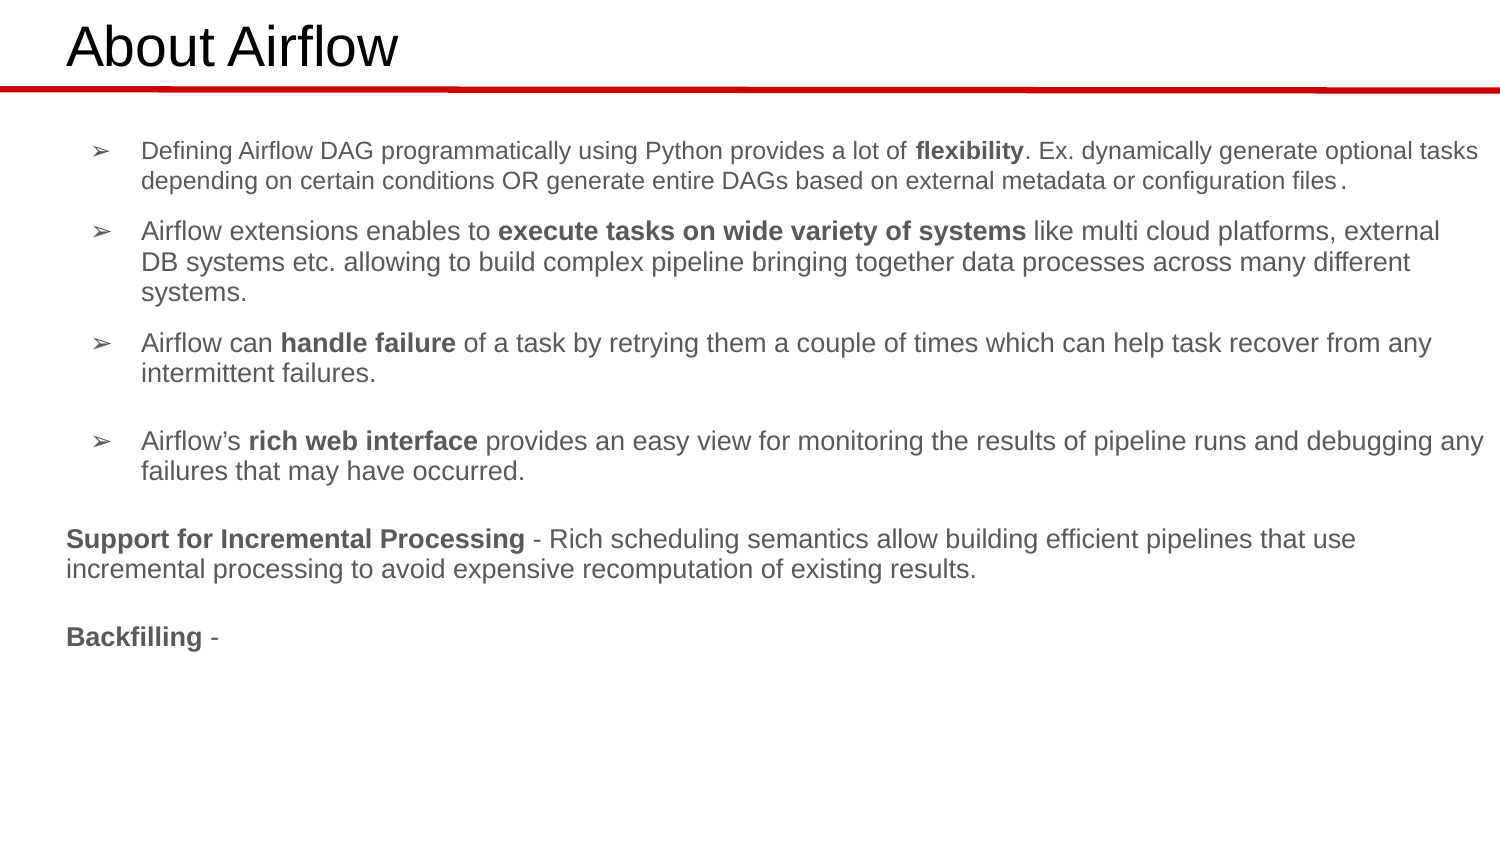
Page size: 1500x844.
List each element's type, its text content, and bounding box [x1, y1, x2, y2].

title About Airflow [51, 0, 1449, 87]
list Defining Airflow DAG programmatically using Python provides a lot of flexibility. Ex. dynamically generate optional tasks depending on certain conditions OR generate entire DAGs based on external metadata or configuration files. Airflow extensions enables to execute tasks on wide variety of systems like multi cloud platforms, external DB systems etc. allowing to build complex pipeline bringing together data processes across many different systems. Airflow can handle failure of a task by retrying them a couple of times which can help task recover from any intermittent failures. Airflow’s rich web interface provides an easy view for monitoring the results of pipeline runs and debugging any failures that may have occurred. Support for Incremental Processing - Rich scheduling semantics allow building efficient pipelines that use incremental processing to avoid expensive recomputation of existing results. Backfilling - [51, 122, 1500, 844]
